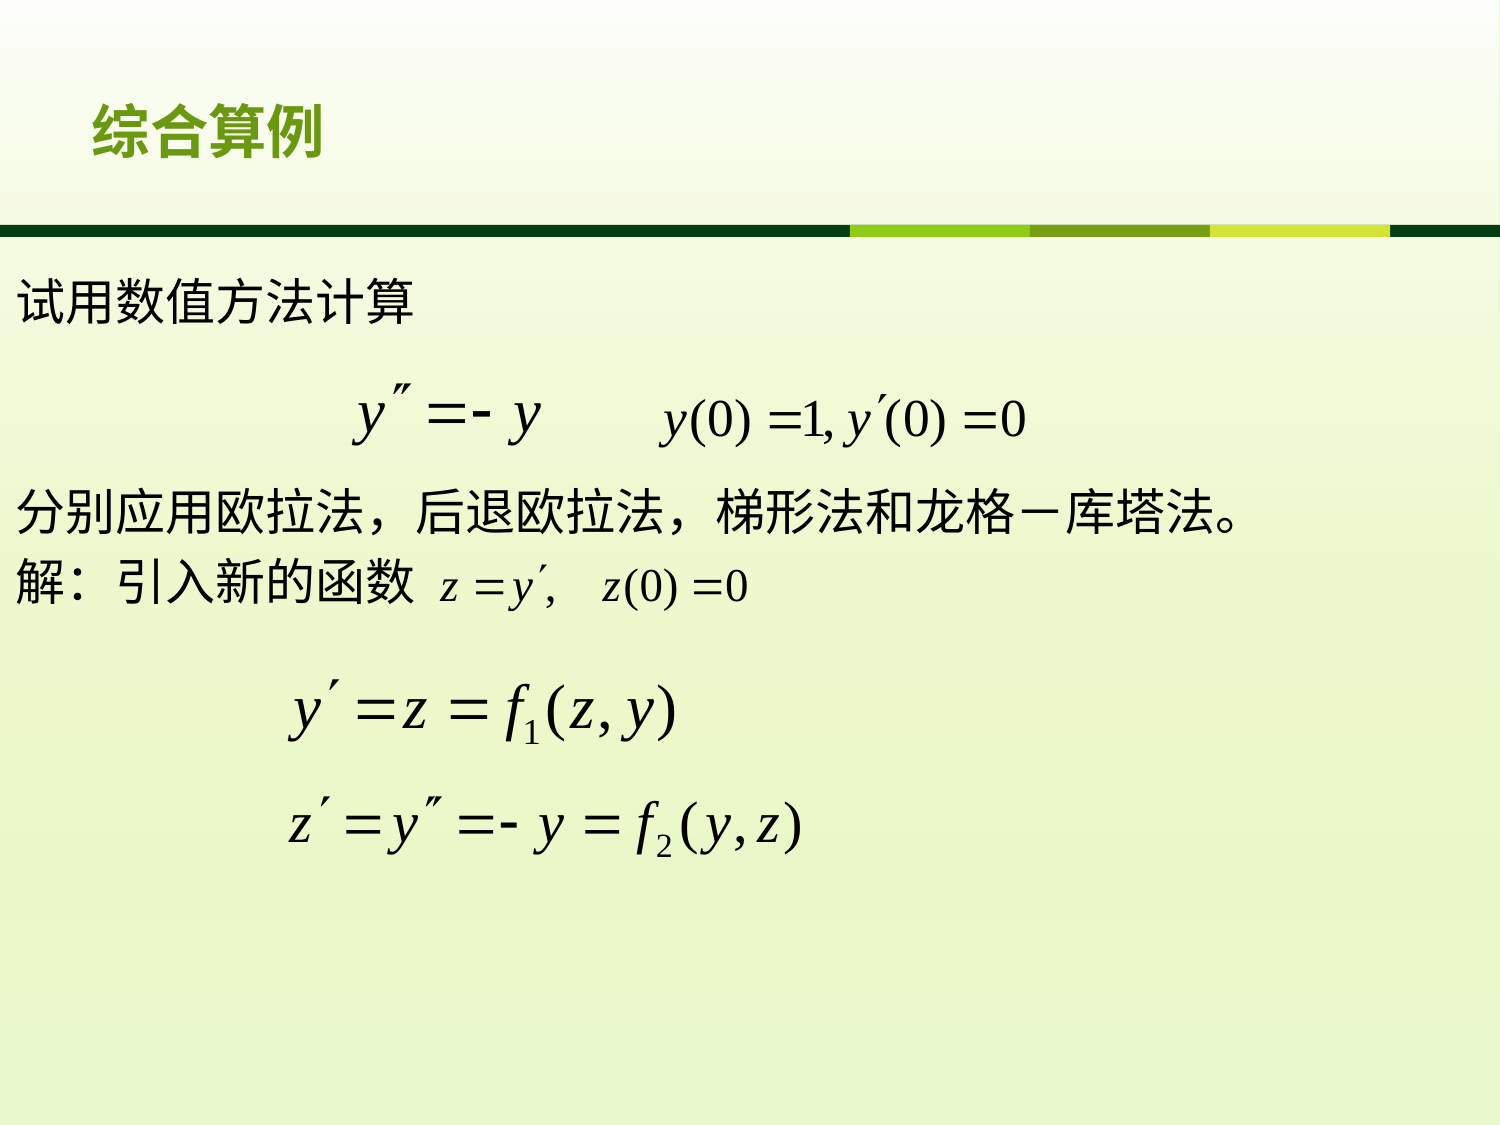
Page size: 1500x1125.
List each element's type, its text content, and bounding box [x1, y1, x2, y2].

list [341, 373, 557, 459]
text_box 综合算例 [77, 87, 340, 173]
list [430, 557, 757, 622]
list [649, 386, 1039, 459]
list 试用数值方法计算 分别应用欧拉法，后退欧拉法，梯形法和龙格－库塔法。 解：引入新的函数 [0, 262, 1363, 1001]
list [277, 783, 816, 873]
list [277, 664, 688, 761]
